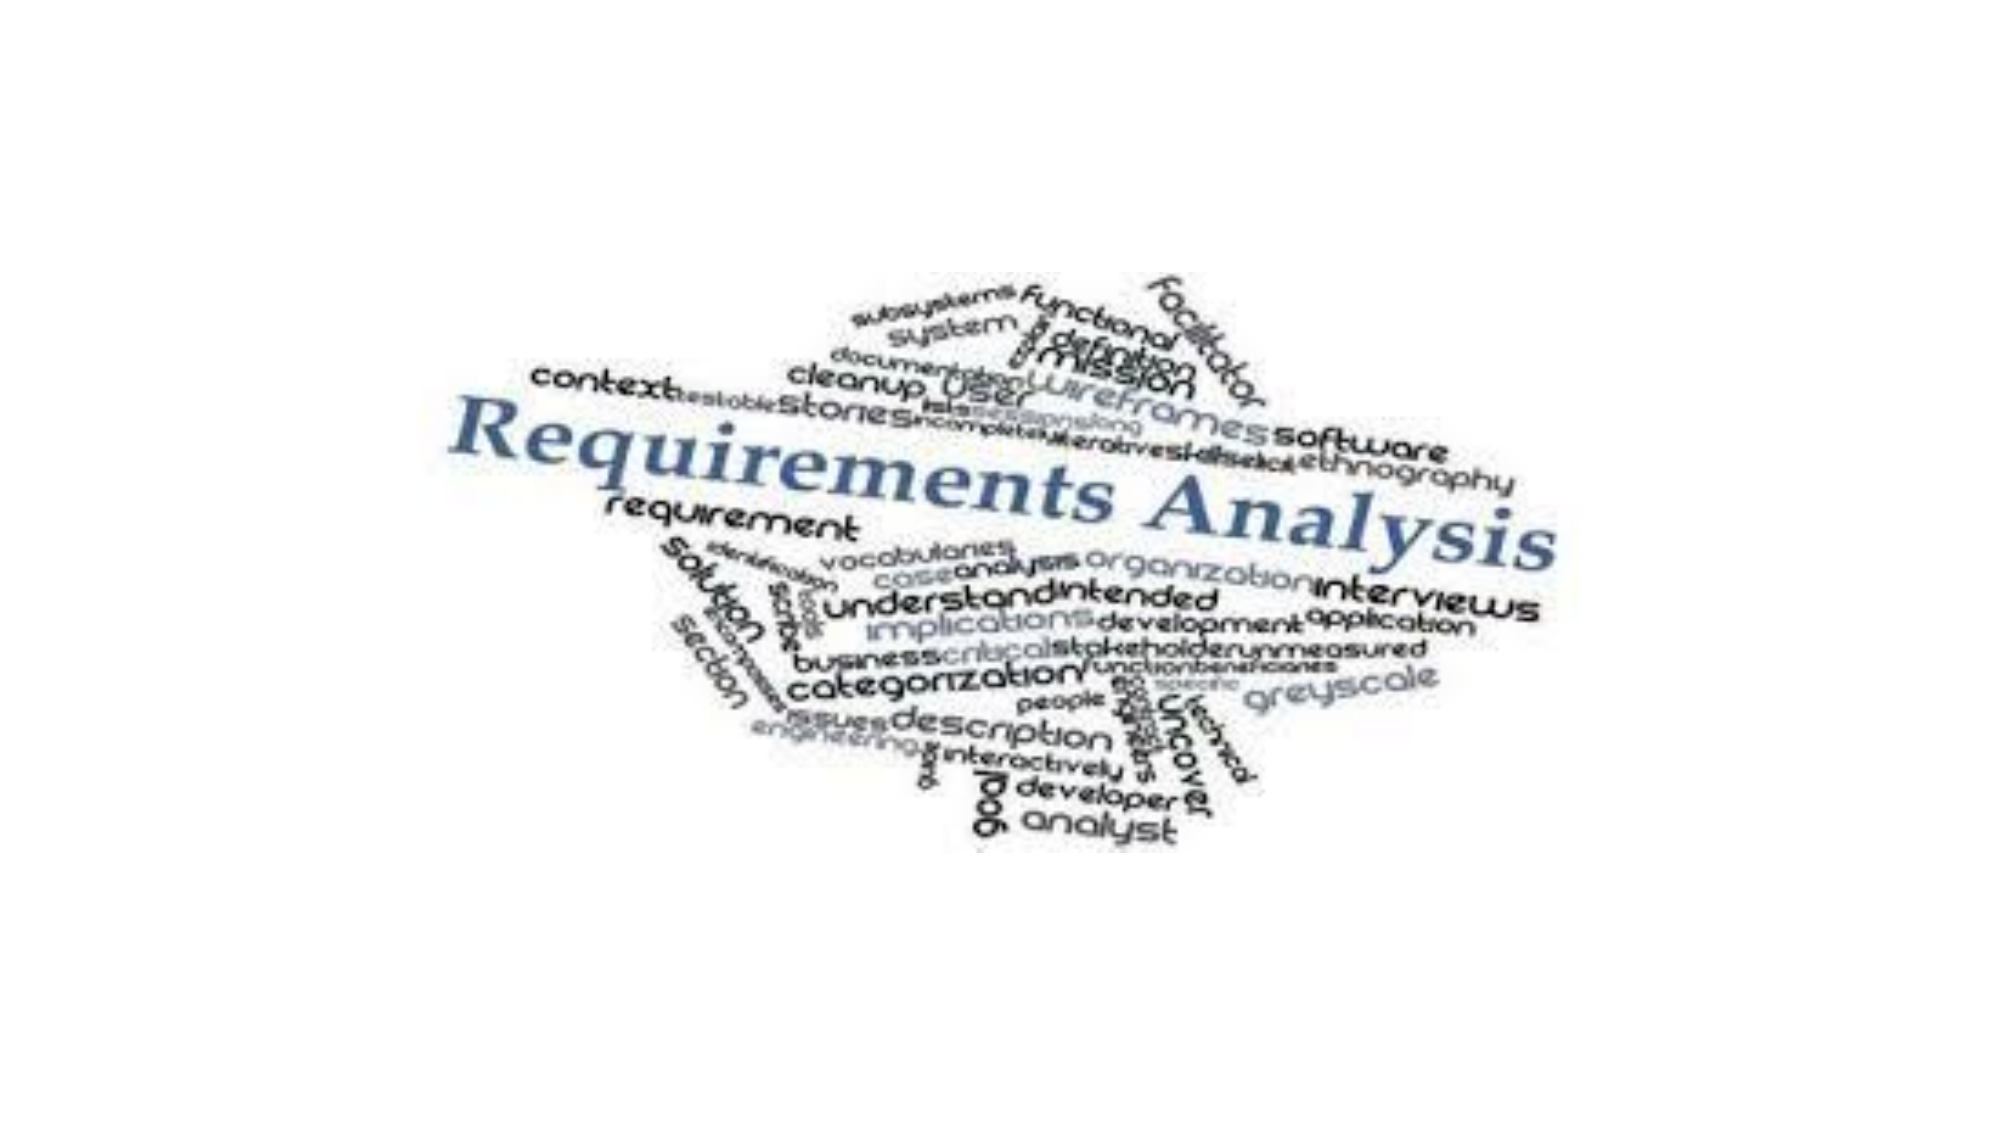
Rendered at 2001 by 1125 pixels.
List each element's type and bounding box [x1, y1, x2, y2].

picture [420, 272, 1580, 853]
